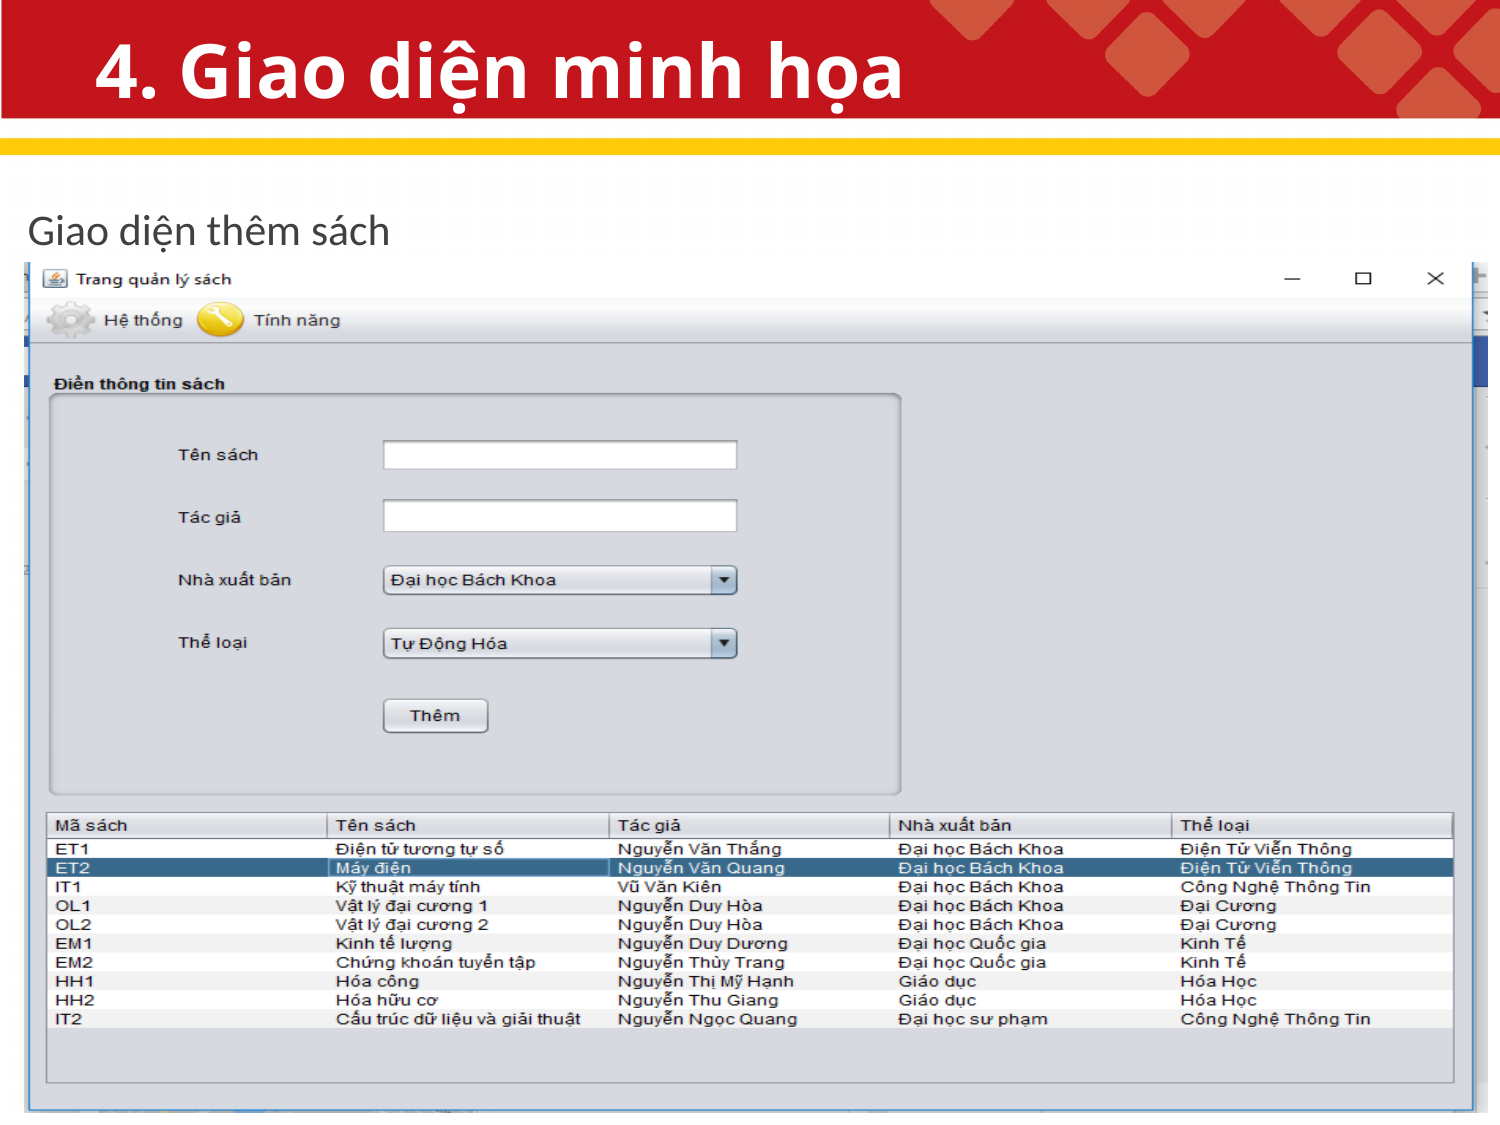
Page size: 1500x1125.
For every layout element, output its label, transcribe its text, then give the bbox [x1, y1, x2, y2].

picture [0, 0, 1500, 1125]
title 4. Giao diện minh họa [80, 0, 1397, 163]
list Giao diện thêm sách [12, 200, 1488, 1113]
